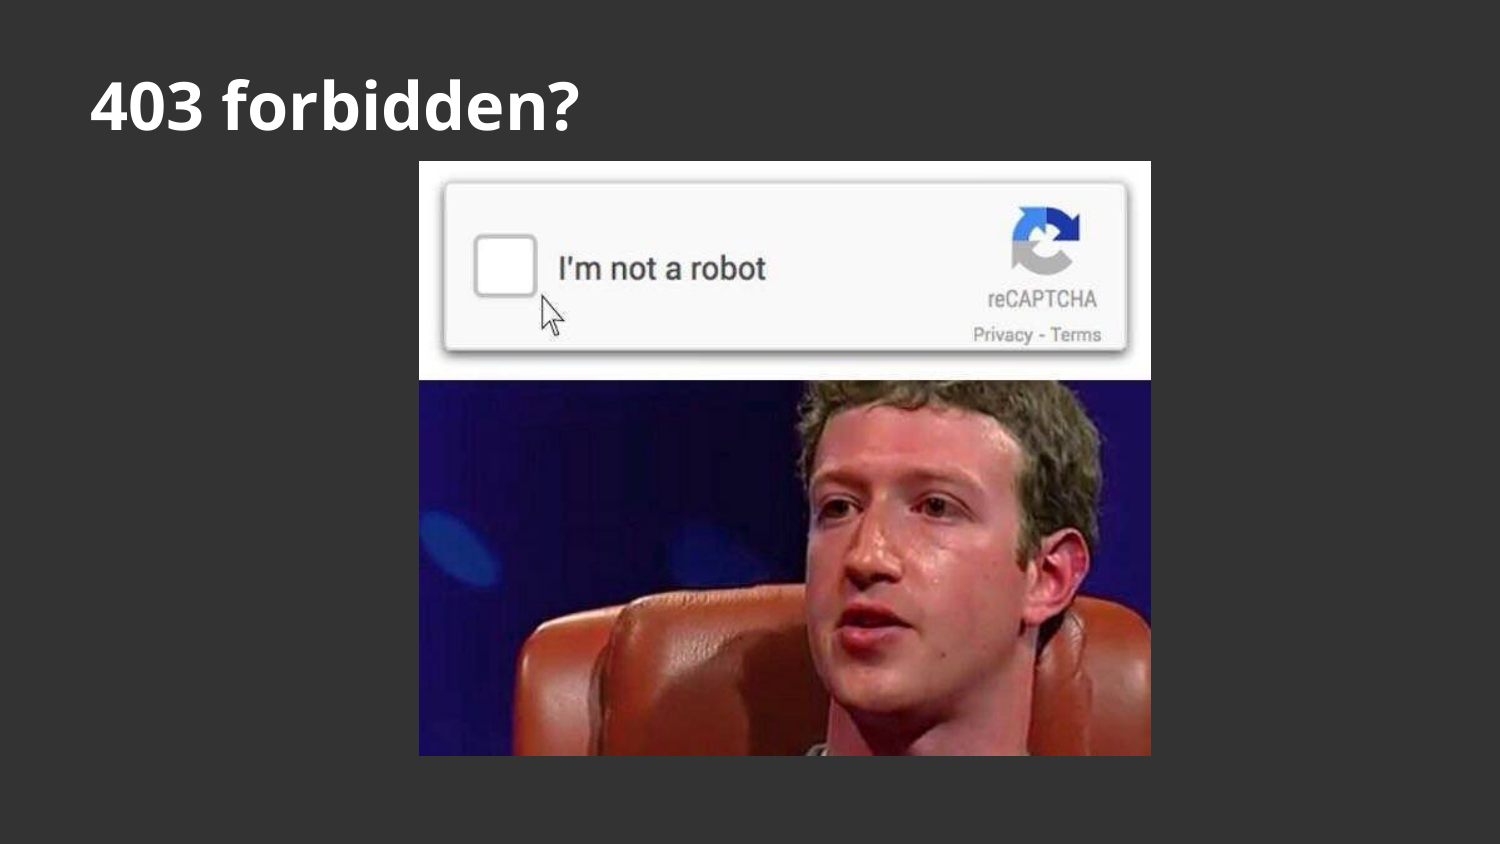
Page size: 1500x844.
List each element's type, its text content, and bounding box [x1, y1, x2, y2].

picture [418, 161, 1151, 756]
title 403 forbidden? [75, 33, 1425, 175]
